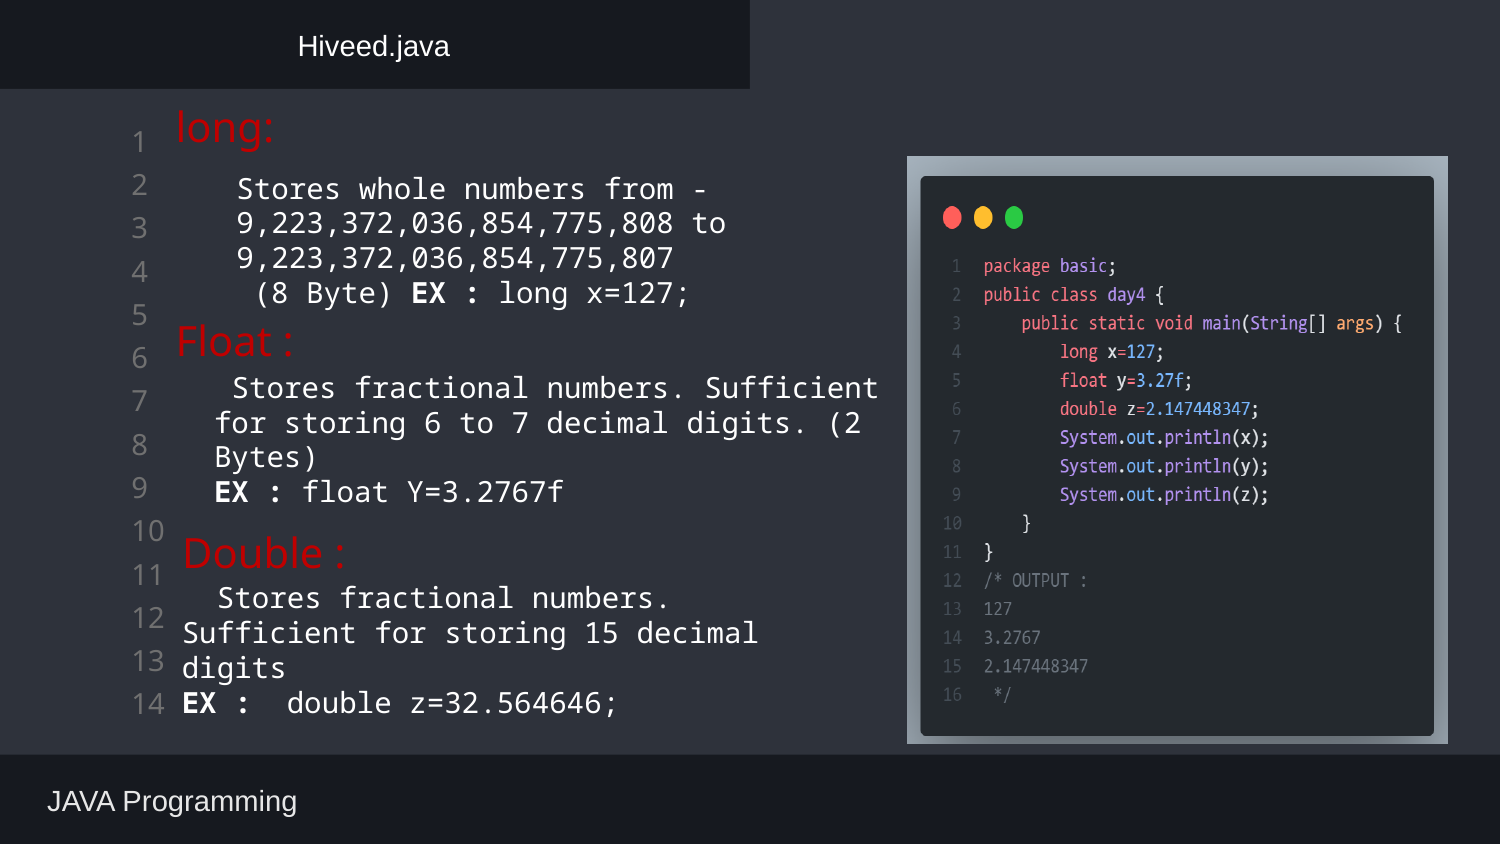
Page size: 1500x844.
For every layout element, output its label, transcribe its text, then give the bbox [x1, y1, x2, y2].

picture [906, 156, 1449, 744]
text_box Stores whole numbers from -9,223,372,036,854,775,808 to 9,223,372,036,854,775,807 (8 Byte) EX : long x=127; [221, 162, 901, 300]
text_box Stores fractional numbers. Sufficient for storing 6 to 7 decimal digits. (2 Bytes) EX : float Y=3.2767f [199, 361, 901, 511]
text_box Stores fractional numbers. Sufficient for storing 15 decimal digits EX : double z=32.564646; [167, 572, 879, 762]
text_box JAVA Programming [23, 770, 822, 829]
text_box Hiveed.java [0, 15, 749, 74]
text_box Double : [167, 511, 901, 583]
text_box Float : [160, 300, 901, 371]
text_box long: [160, 86, 1325, 157]
